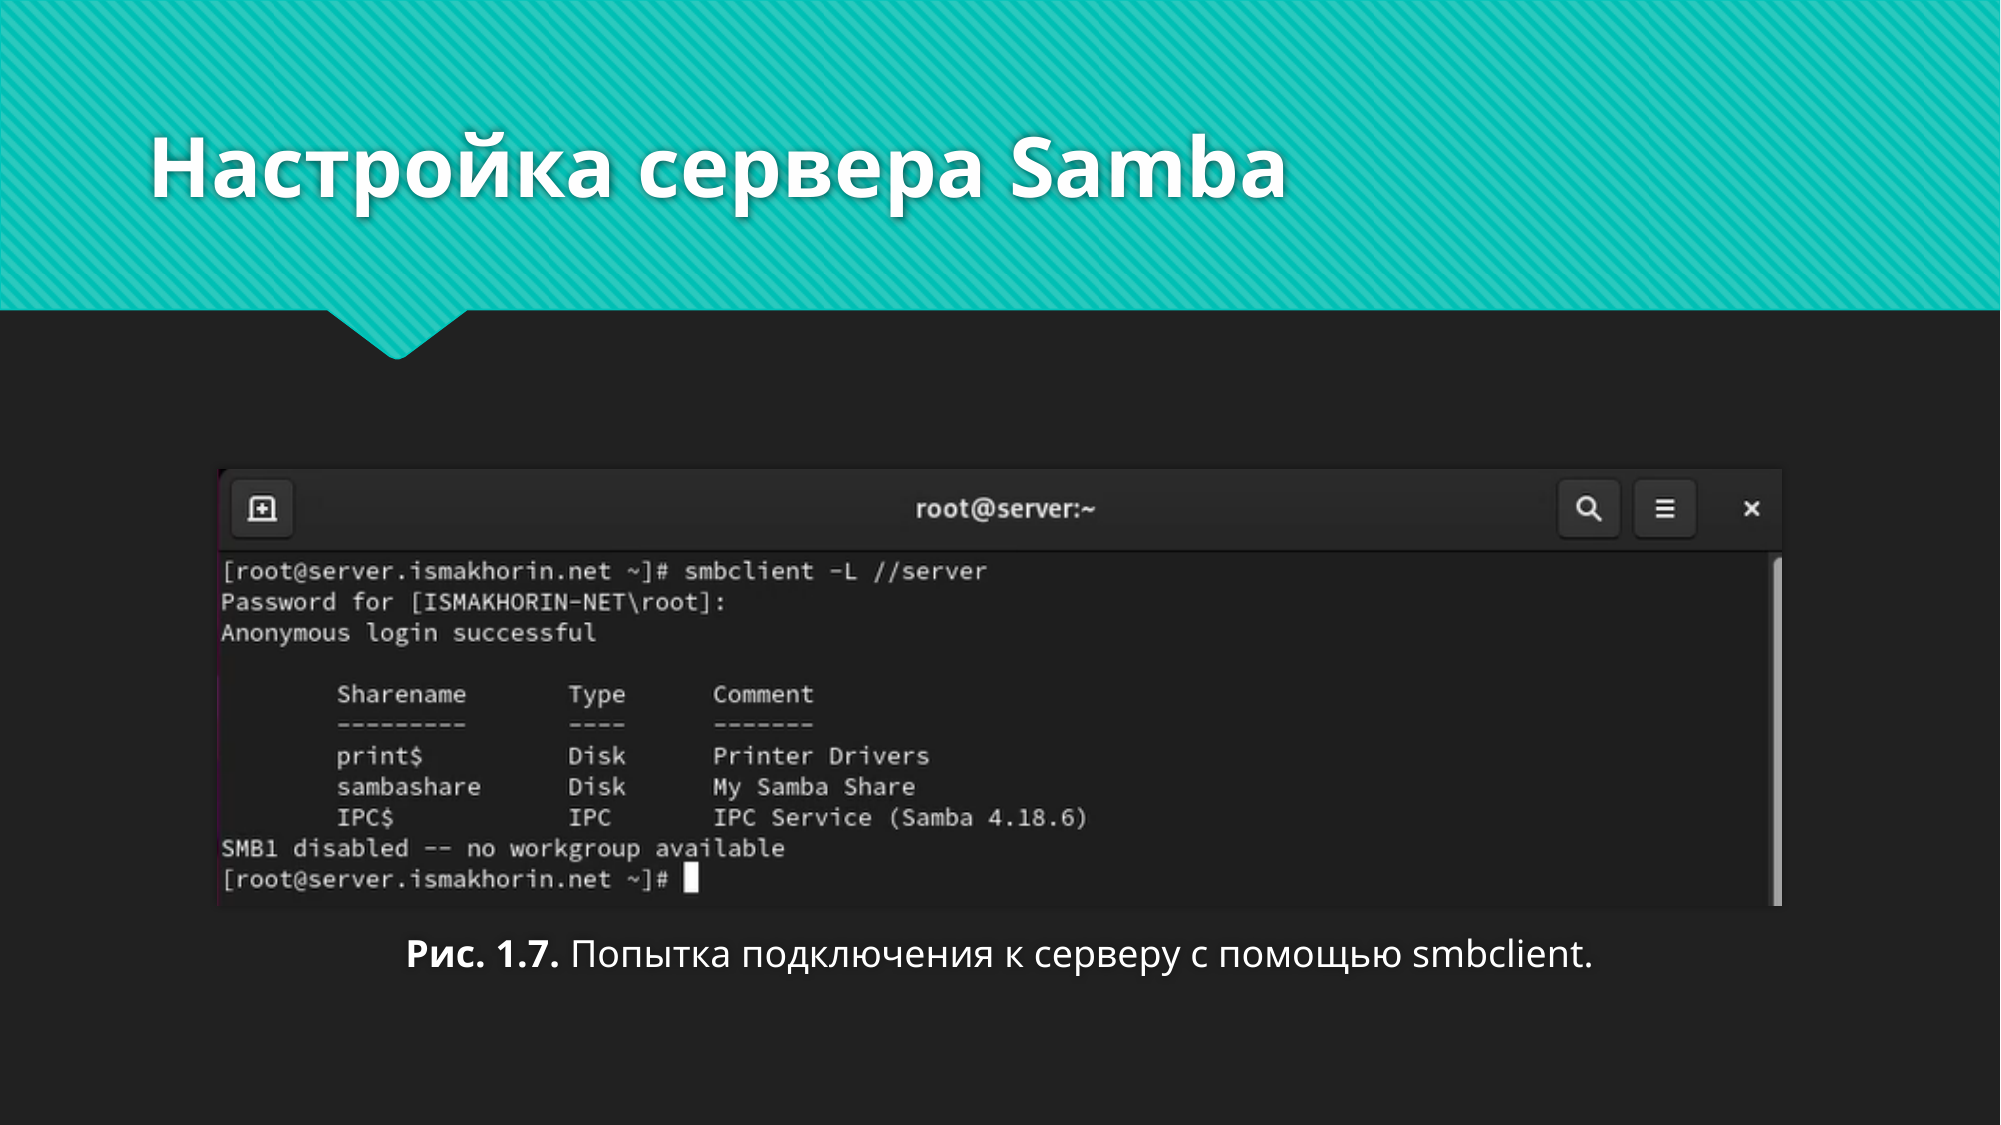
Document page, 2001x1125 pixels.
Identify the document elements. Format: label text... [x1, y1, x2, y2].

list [217, 469, 1783, 906]
text_box Рис. 1.7. Попытка подключения к серверу с помощью smbclient. [29, 905, 1971, 1000]
title Настройка сервера Samba [132, 62, 1868, 222]
